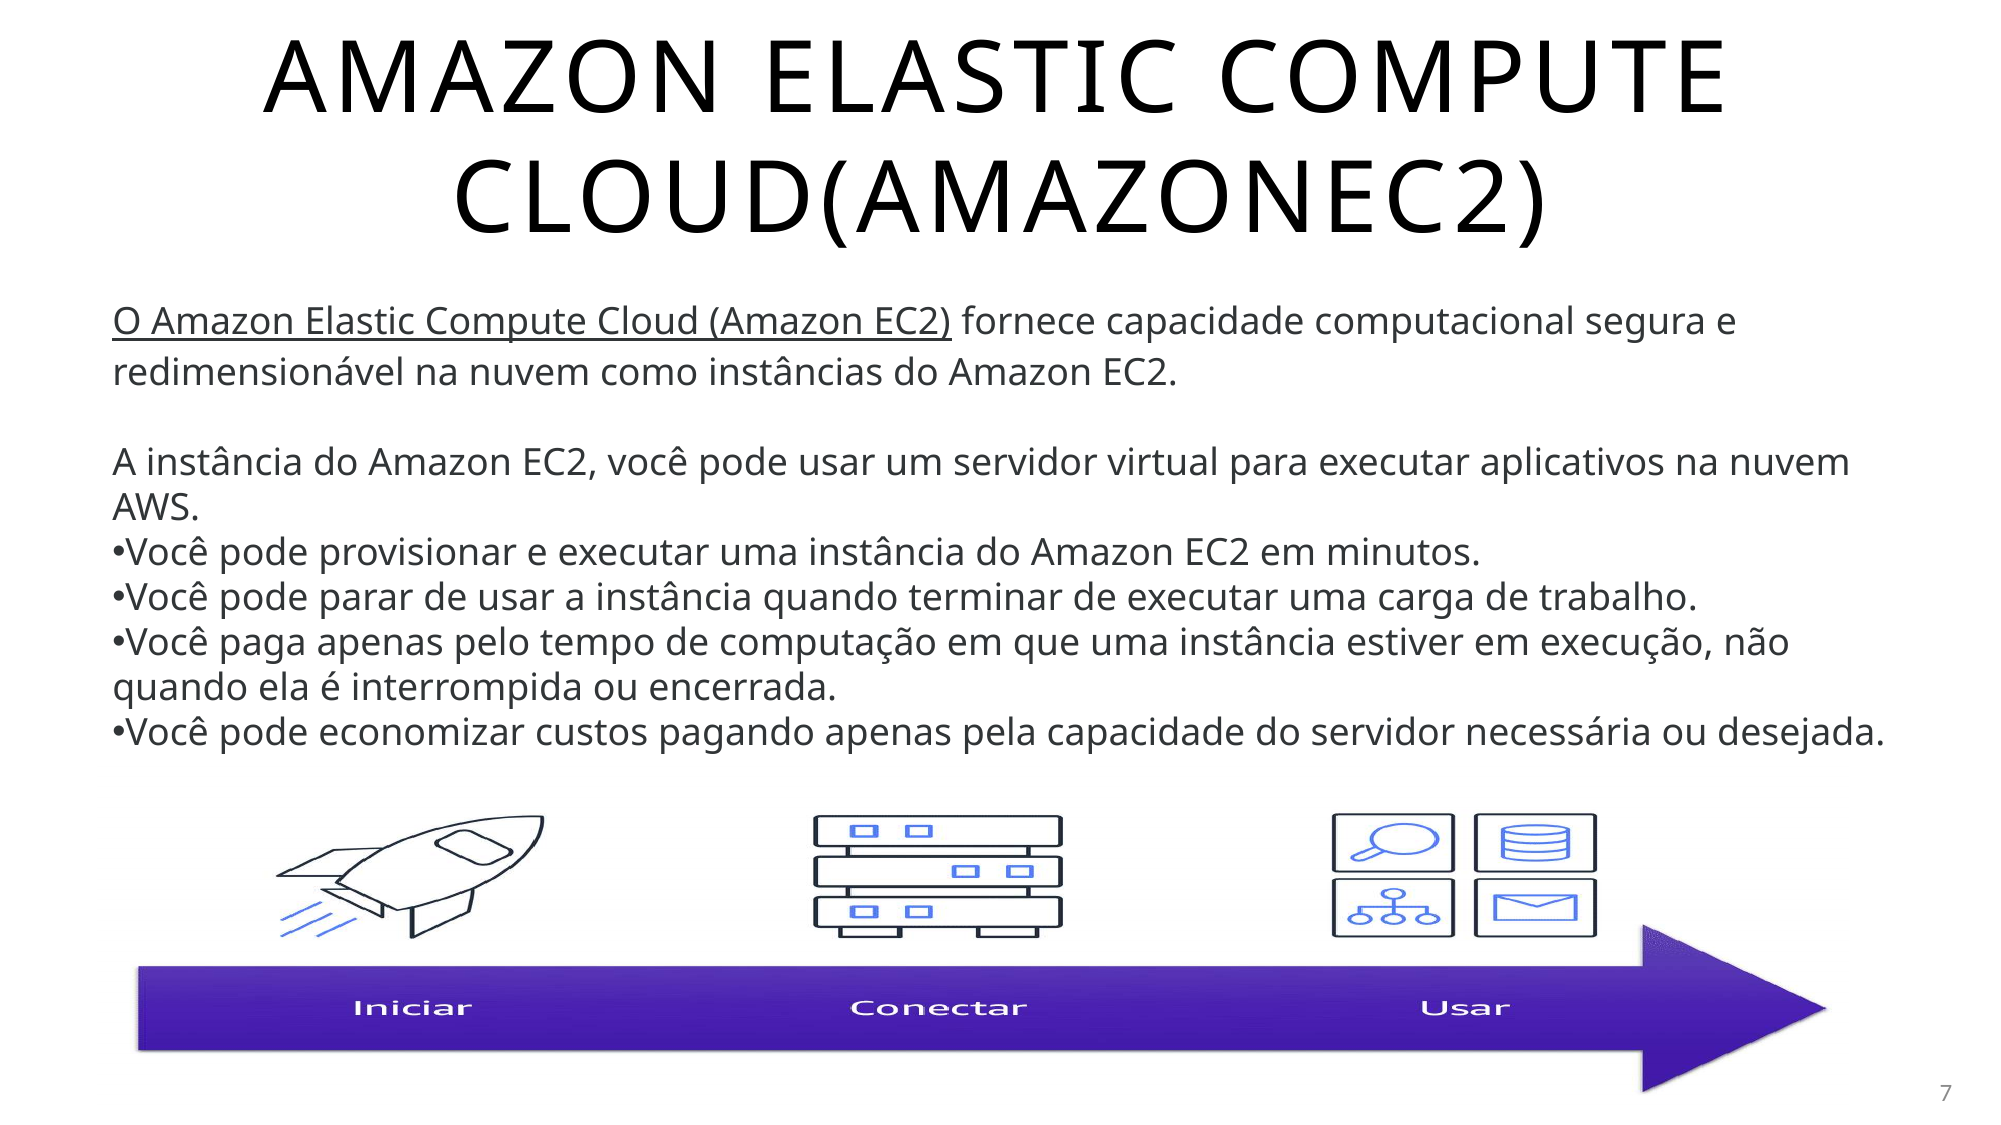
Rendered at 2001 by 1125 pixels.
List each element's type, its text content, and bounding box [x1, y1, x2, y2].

picture [97, 756, 1849, 1105]
slide_number 7 [1894, 1061, 1968, 1121]
text_box O Amazon Elastic Compute Cloud (Amazon EC2) fornece capacidade computacional segura e redimensionável na nuvem como instâncias do Amazon EC2. A instância do Amazon EC2, você pode usar um servidor virtual para executar aplicativos na nuvem AWS. Você pode provisionar e executar uma instância do Amazon EC2 em minutos. Você pode parar de usar a instância quando terminar de executar uma carga de trabalho. Você paga apenas pelo tempo de computação em que uma instância estiver em execução, não quando ela é interrompida ou encerrada. Você pode economizar custos pagando apenas pela capacidade do servidor necessária ou desejada. [97, 289, 1903, 806]
title Amazon elastic compute cloud(amazonec2) [97, 20, 1903, 246]
